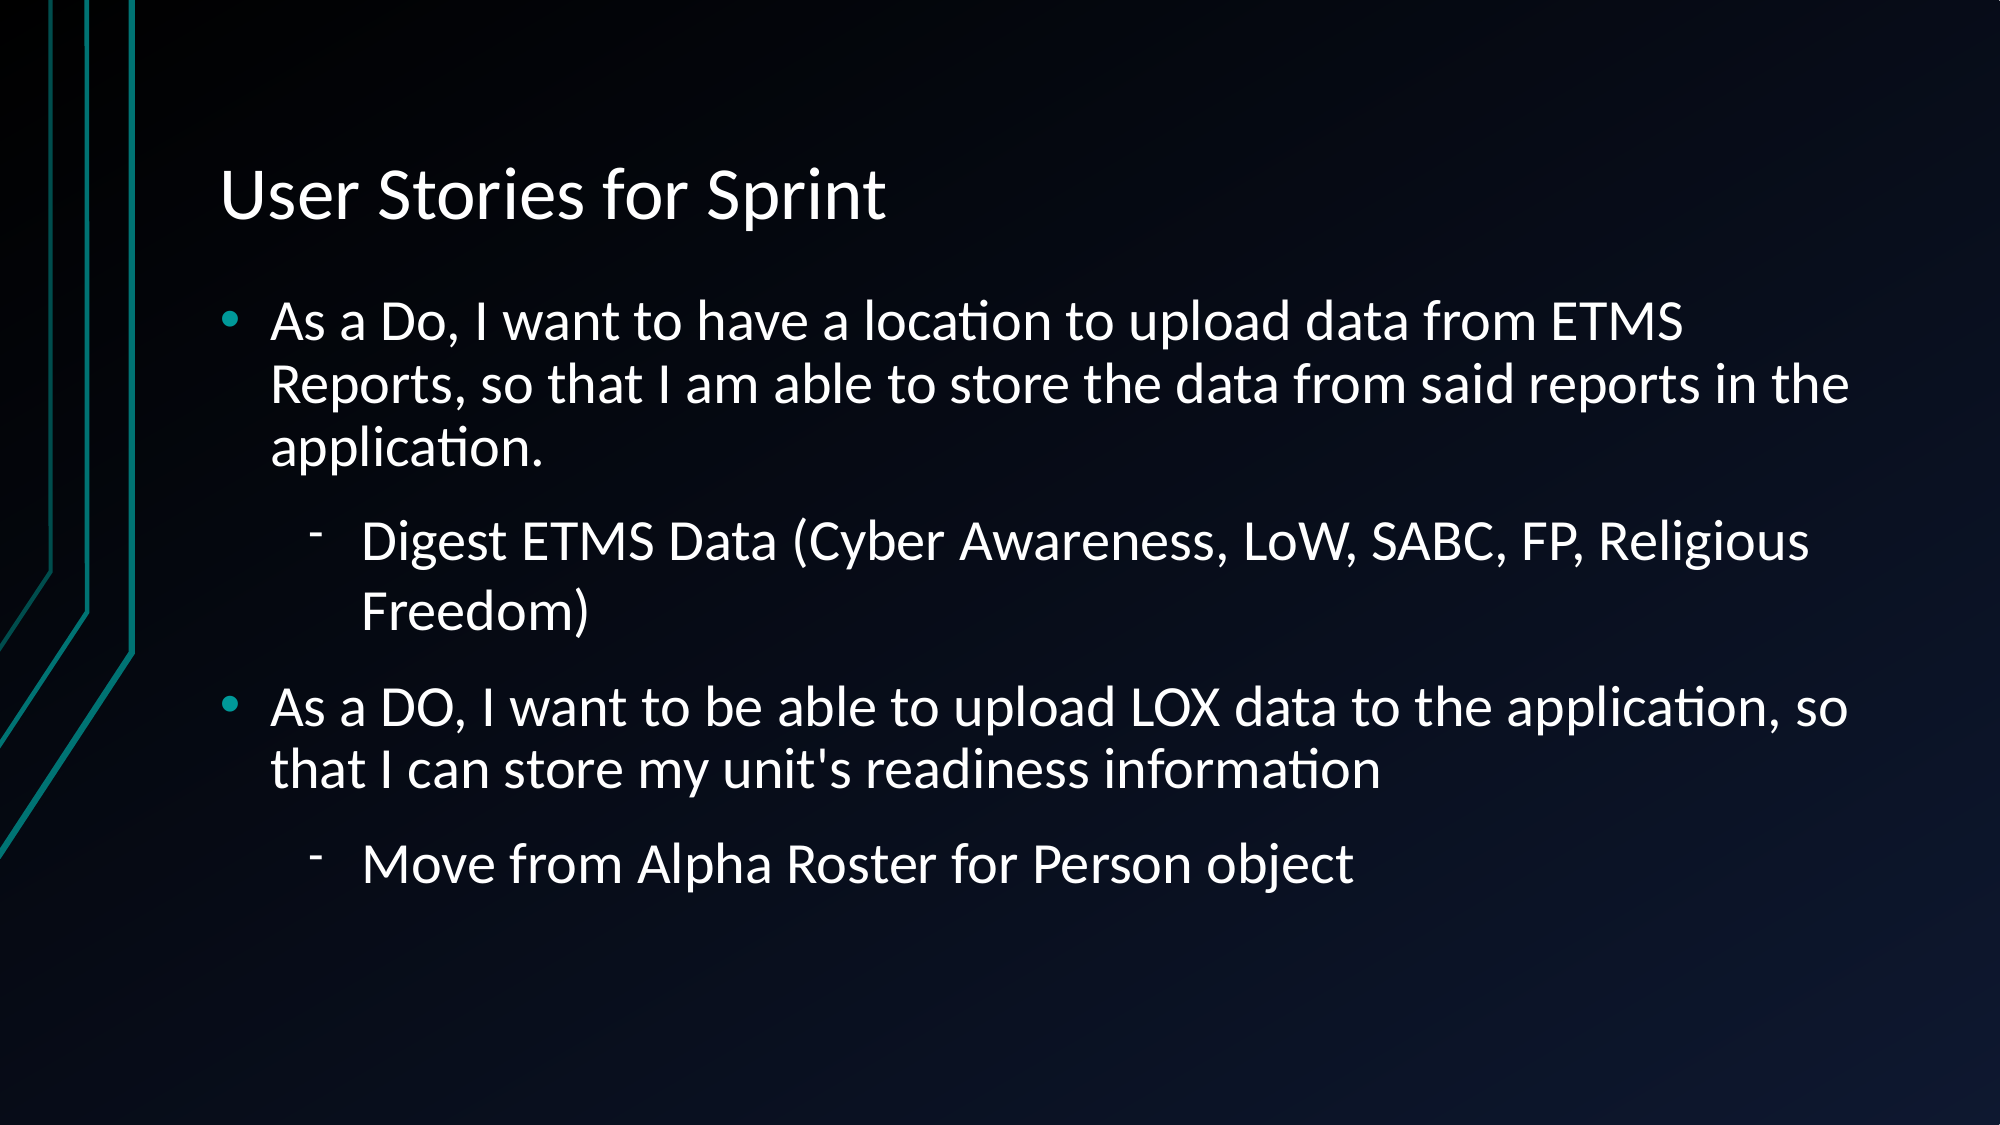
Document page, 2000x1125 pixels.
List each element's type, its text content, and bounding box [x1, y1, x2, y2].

text_box As a Do, I want to have a location to upload data from ETMS Reports, so that I am able to store the data from said reports in the application. Digest ETMS Data (Cyber Awareness, LoW, SABC, FP, Religious Freedom) As a DO, I want to be able to upload LOX data to the application, so that I can store my unit's readiness information Move from Alpha Roster for Person object [199, 279, 1900, 1013]
text_box User Stories for Sprint [199, 45, 1900, 246]
